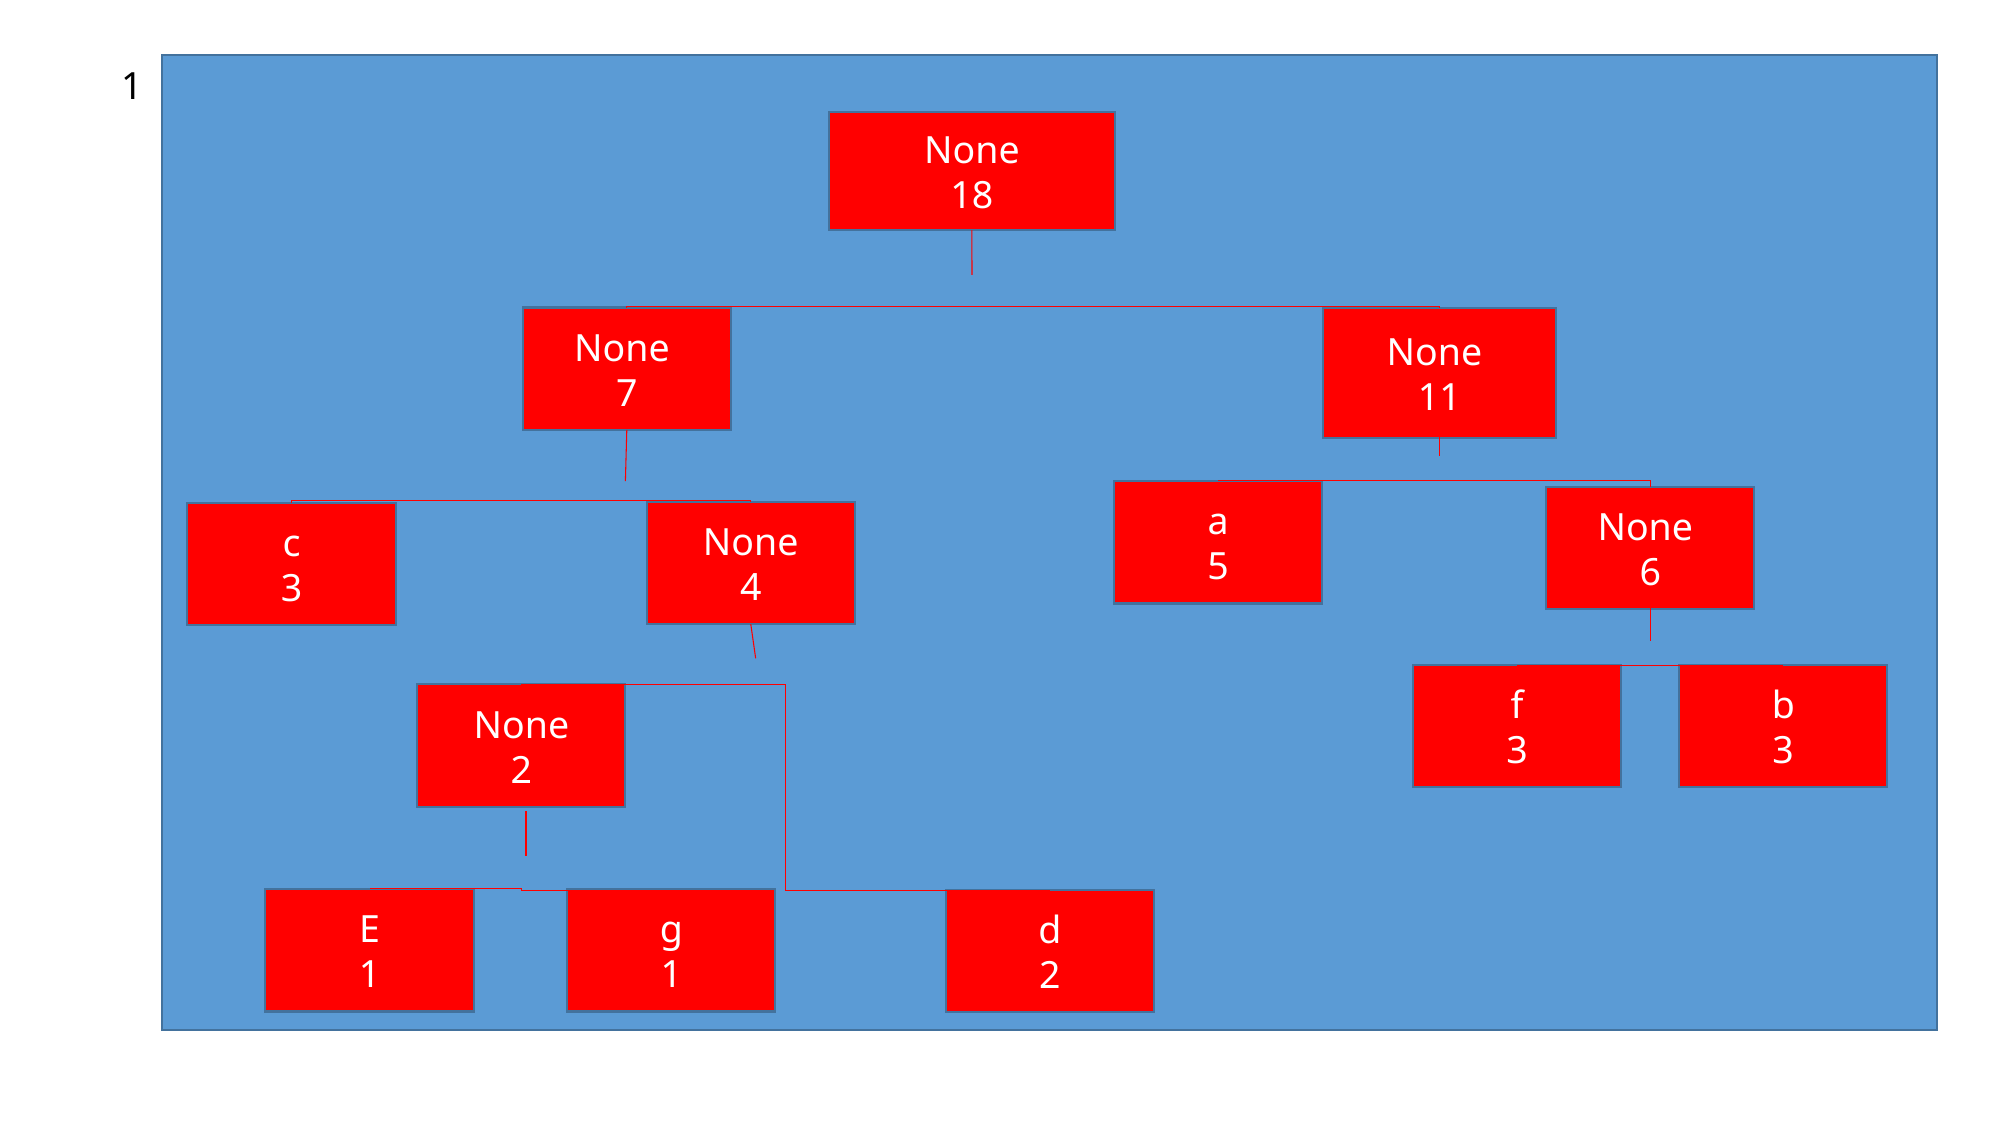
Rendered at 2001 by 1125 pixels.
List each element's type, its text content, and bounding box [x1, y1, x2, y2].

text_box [187, 112, 1888, 1013]
text_box 1 [106, 54, 163, 115]
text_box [750, 624, 756, 659]
text_box [161, 54, 1938, 1031]
